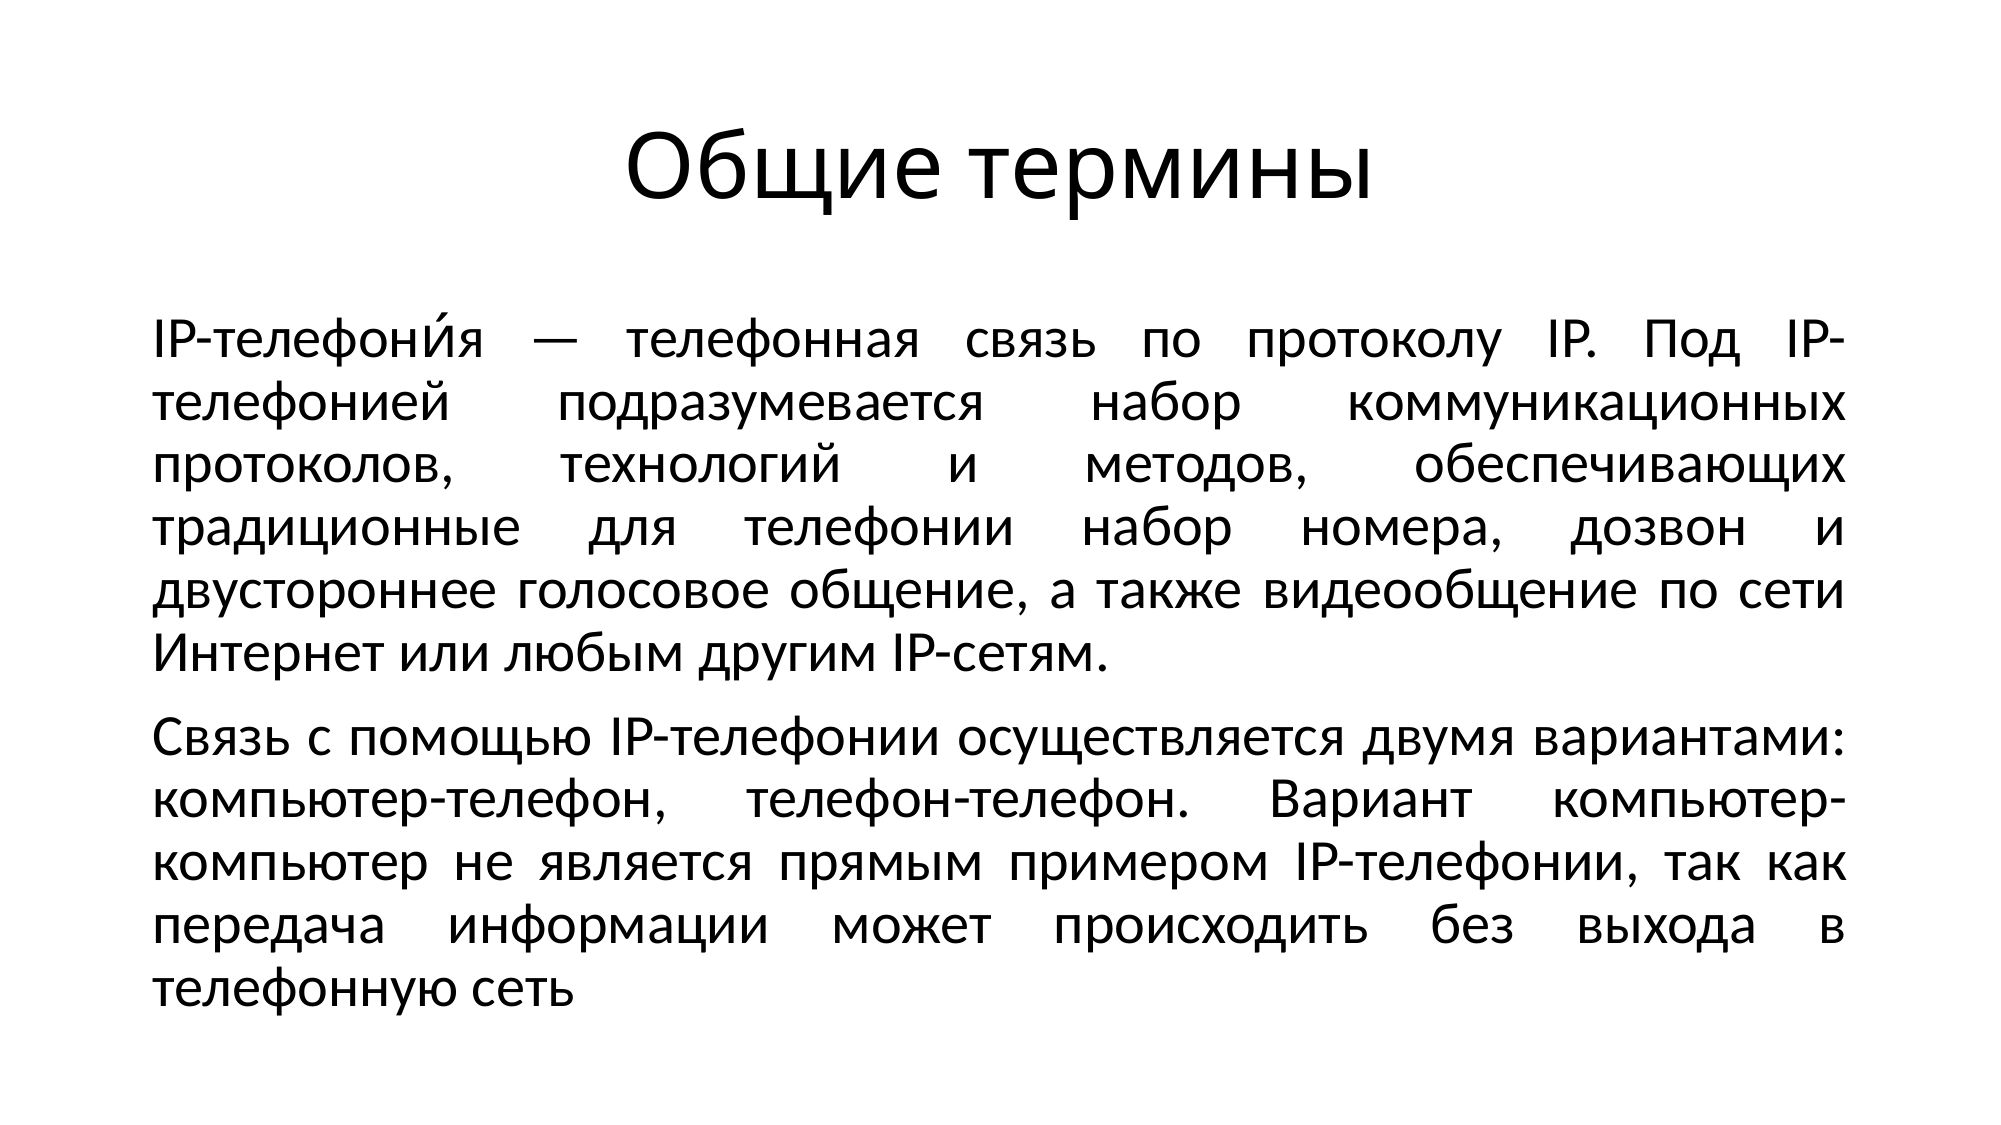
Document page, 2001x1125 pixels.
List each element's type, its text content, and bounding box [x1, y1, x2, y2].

list IP-телефони́я — телефонная связь по протоколу IP. Под IP-телефонией подразумевается набор коммуникационных протоколов, технологий и методов, обеспечивающих традиционные для телефонии набор номера, дозвон и двустороннее голосовое общение, а также видеообщение по сети Интернет или любым другим IP-сетям. Связь с помощью IP-телефонии осуществляется двумя вариантами: компьютер-телефон, телефон-телефон. Вариант компьютер-компьютер не является прямым примером IP-телефонии, так как передача информации может происходить без выхода в телефонную сеть [137, 299, 1863, 1066]
title Общие термины [137, 59, 1863, 278]
